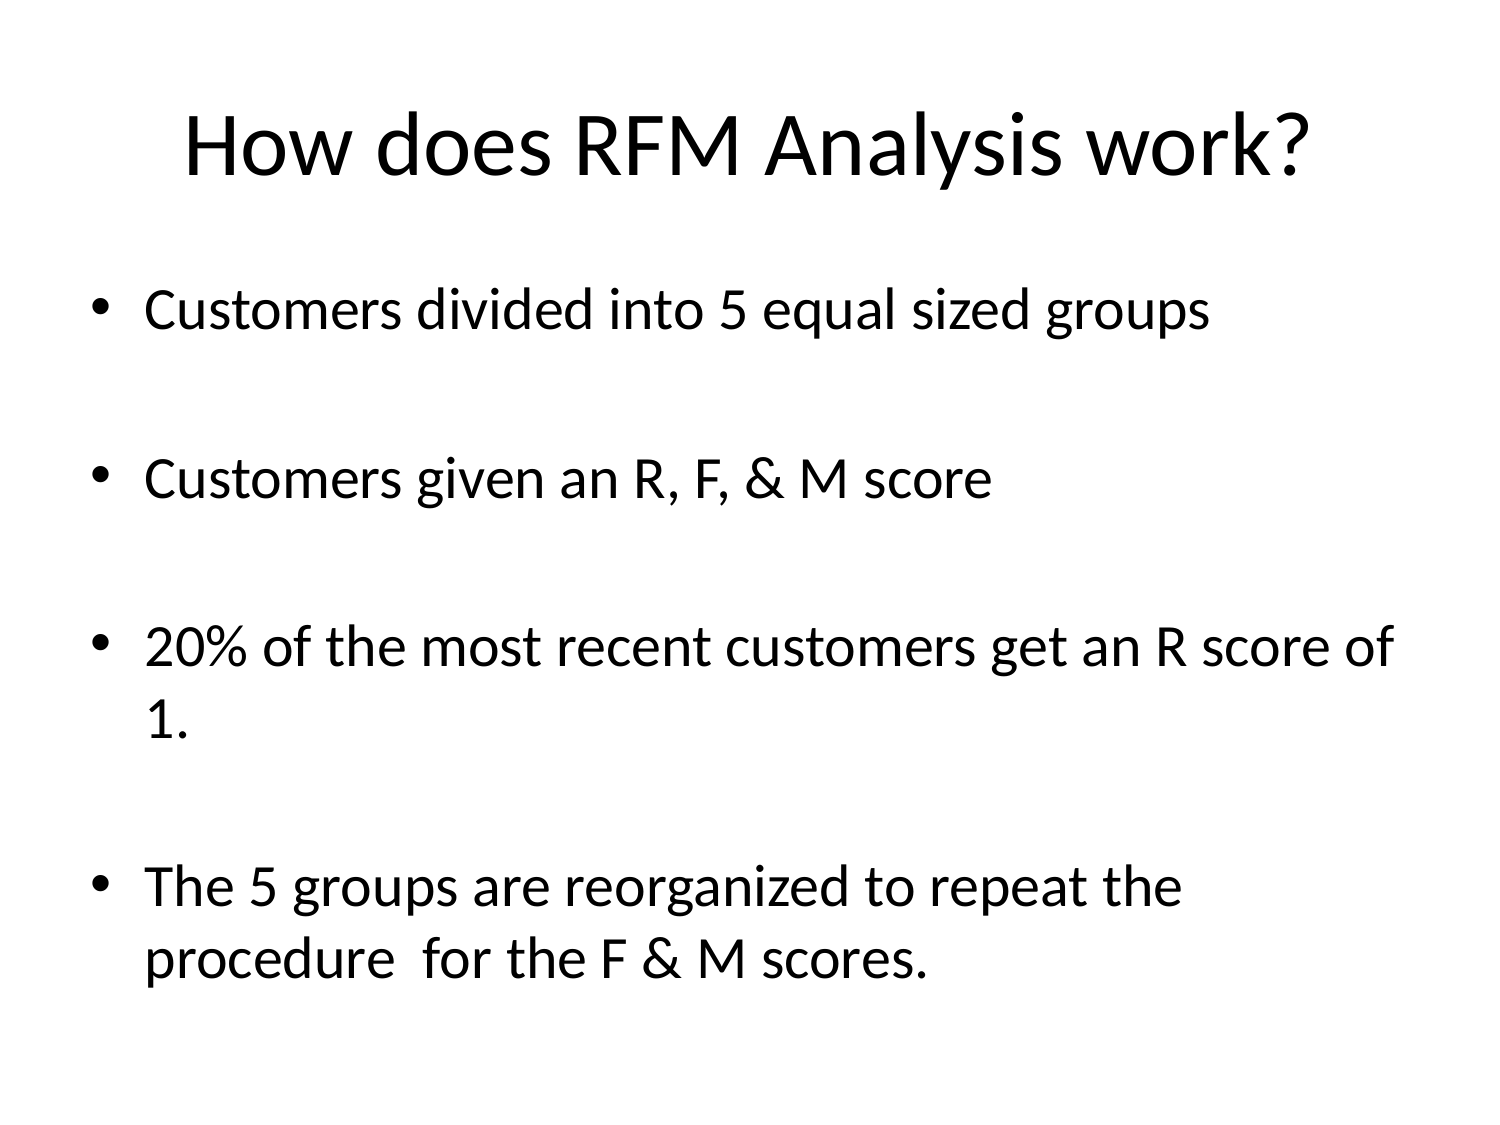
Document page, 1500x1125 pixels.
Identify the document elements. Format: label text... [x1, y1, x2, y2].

list Customers divided into 5 equal sized groups Customers given an R, F, & M score 20% of the most recent customers get an R score of 1. The 5 groups are reorganized to repeat the procedure for the F & M scores. [75, 262, 1425, 1005]
title How does RFM Analysis work? [75, 45, 1425, 233]
